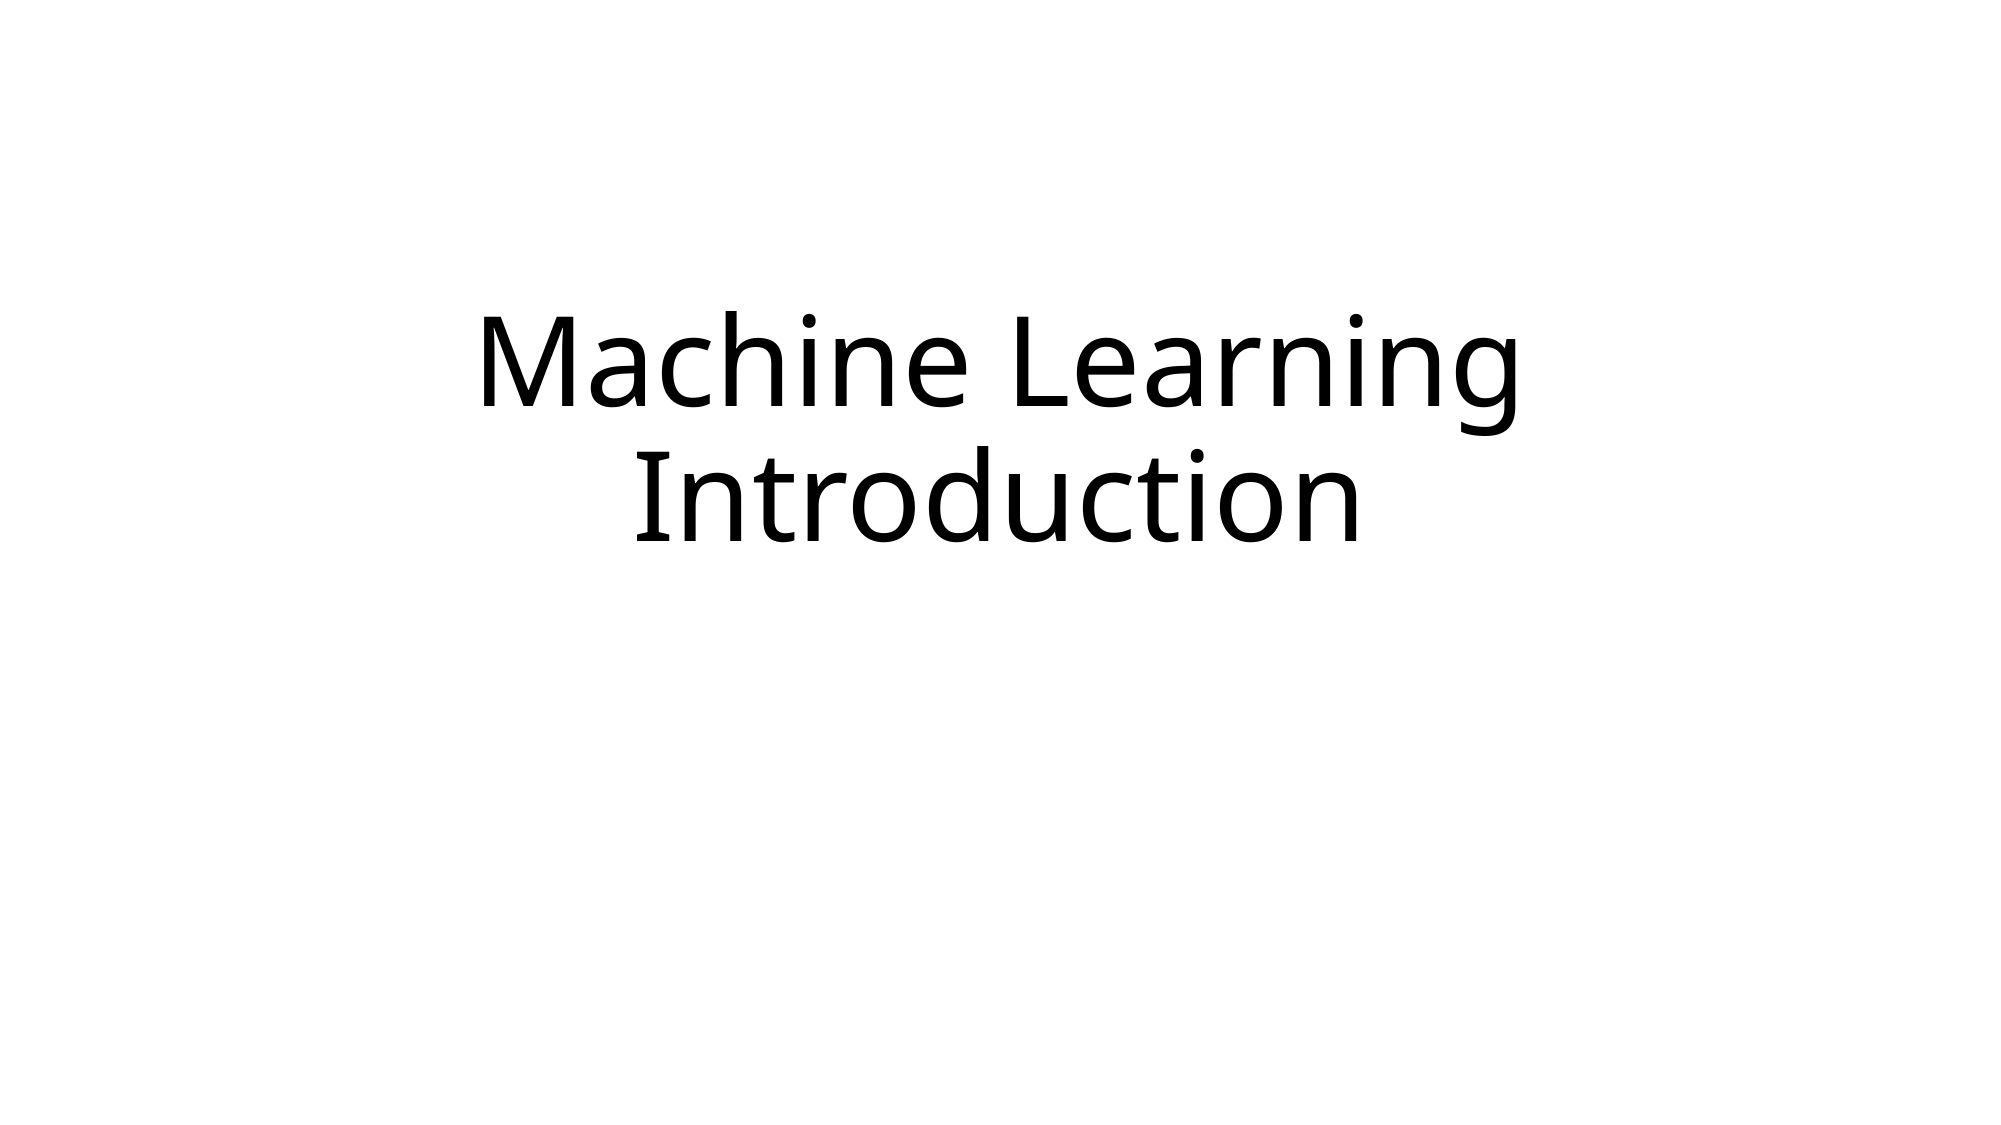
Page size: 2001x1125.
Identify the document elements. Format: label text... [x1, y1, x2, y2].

title Machine Learning Introduction [249, 184, 1750, 576]
